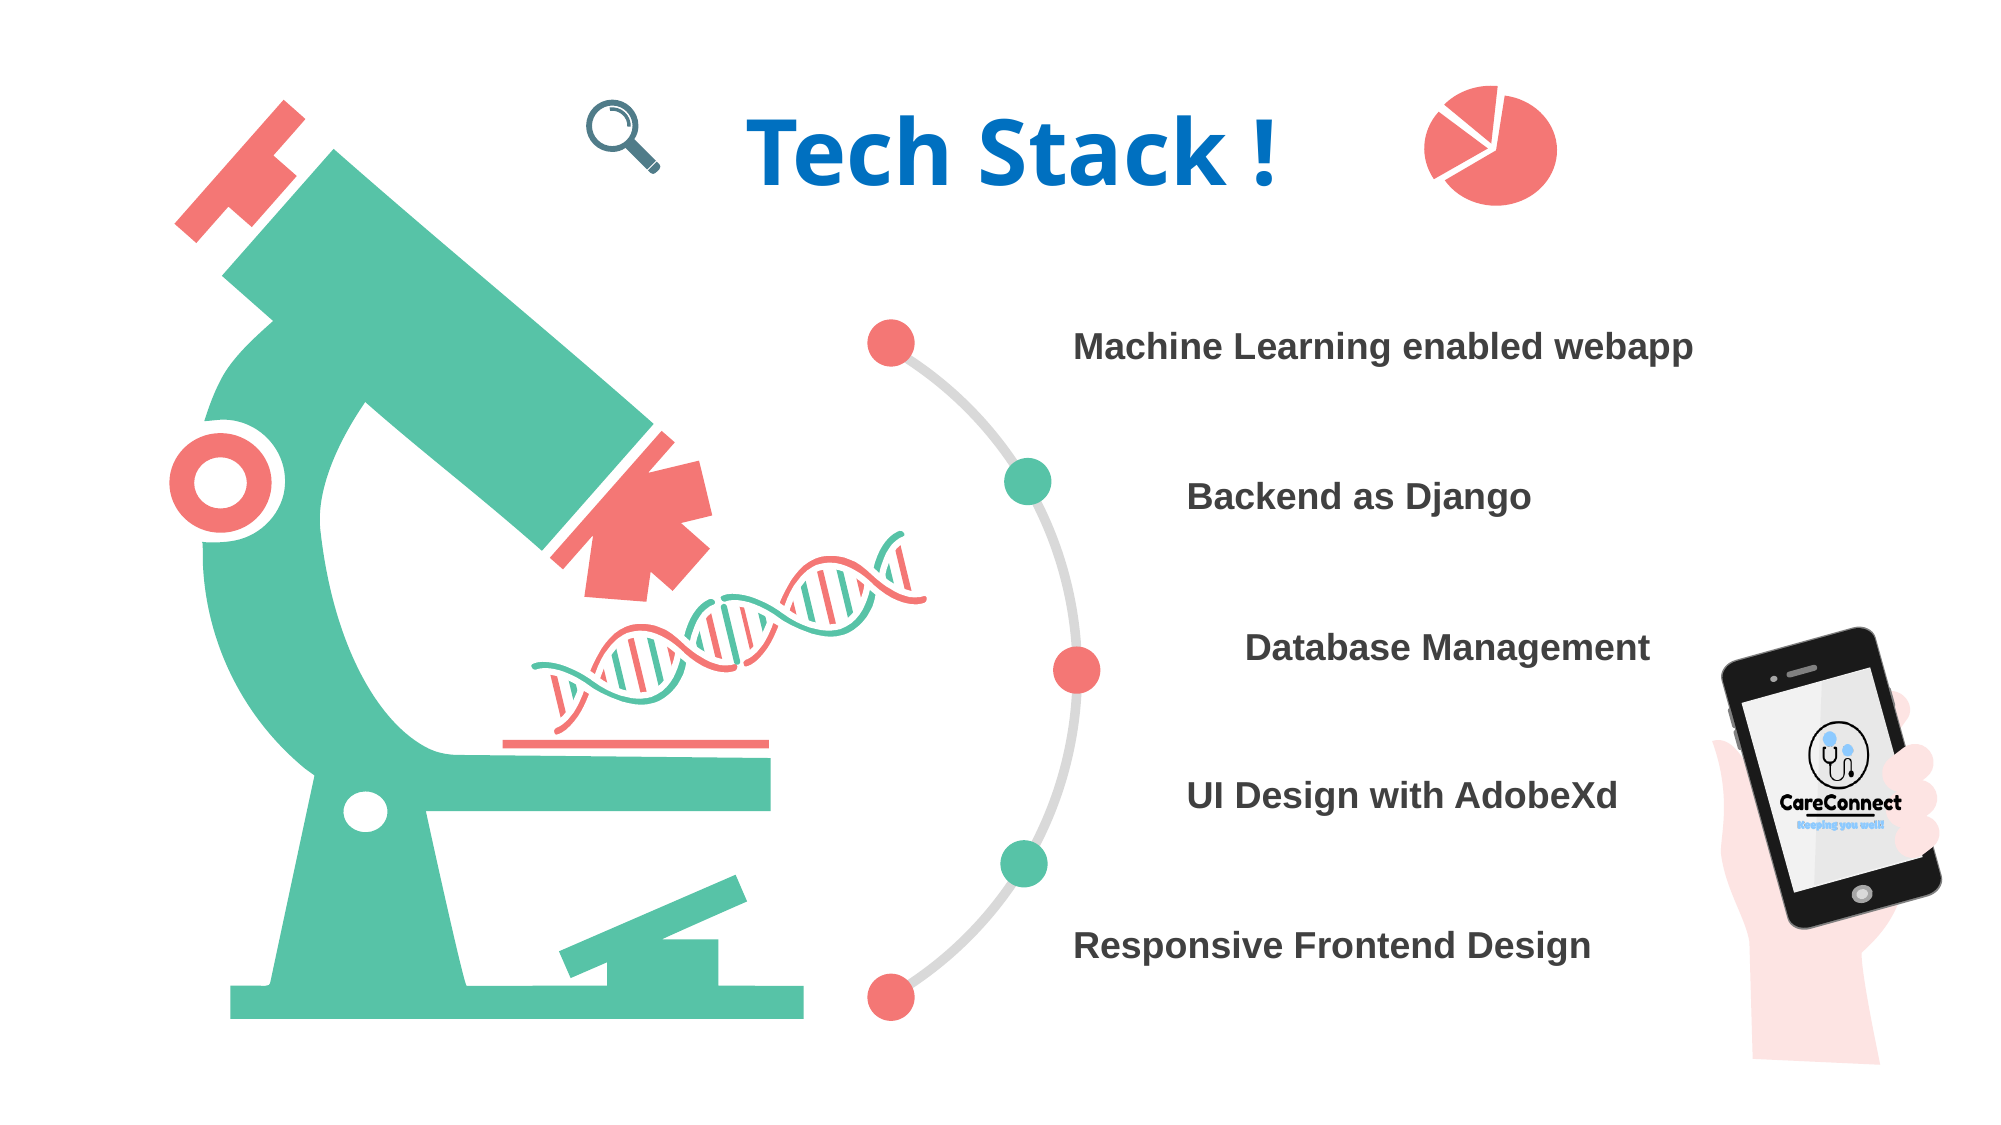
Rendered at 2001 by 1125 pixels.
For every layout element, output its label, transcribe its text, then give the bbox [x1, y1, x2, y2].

text_box [1443, 94, 1559, 207]
text_box UI Design with AdobeXd [1171, 763, 1652, 824]
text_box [1652, 636, 1993, 1059]
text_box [170, 99, 804, 1019]
text_box Responsive Frontend Design [1101, 913, 1652, 974]
text_box Machine Learning enabled webapp [1101, 314, 1762, 375]
text_box Database Management [1230, 615, 1934, 676]
text_box Tech Stack ! [731, 86, 1399, 212]
text_box [1442, 84, 1499, 146]
text_box Backend as Django [1171, 464, 1876, 524]
text_box [1423, 110, 1490, 181]
picture [1773, 700, 1908, 851]
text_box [323, 293, 1101, 1052]
